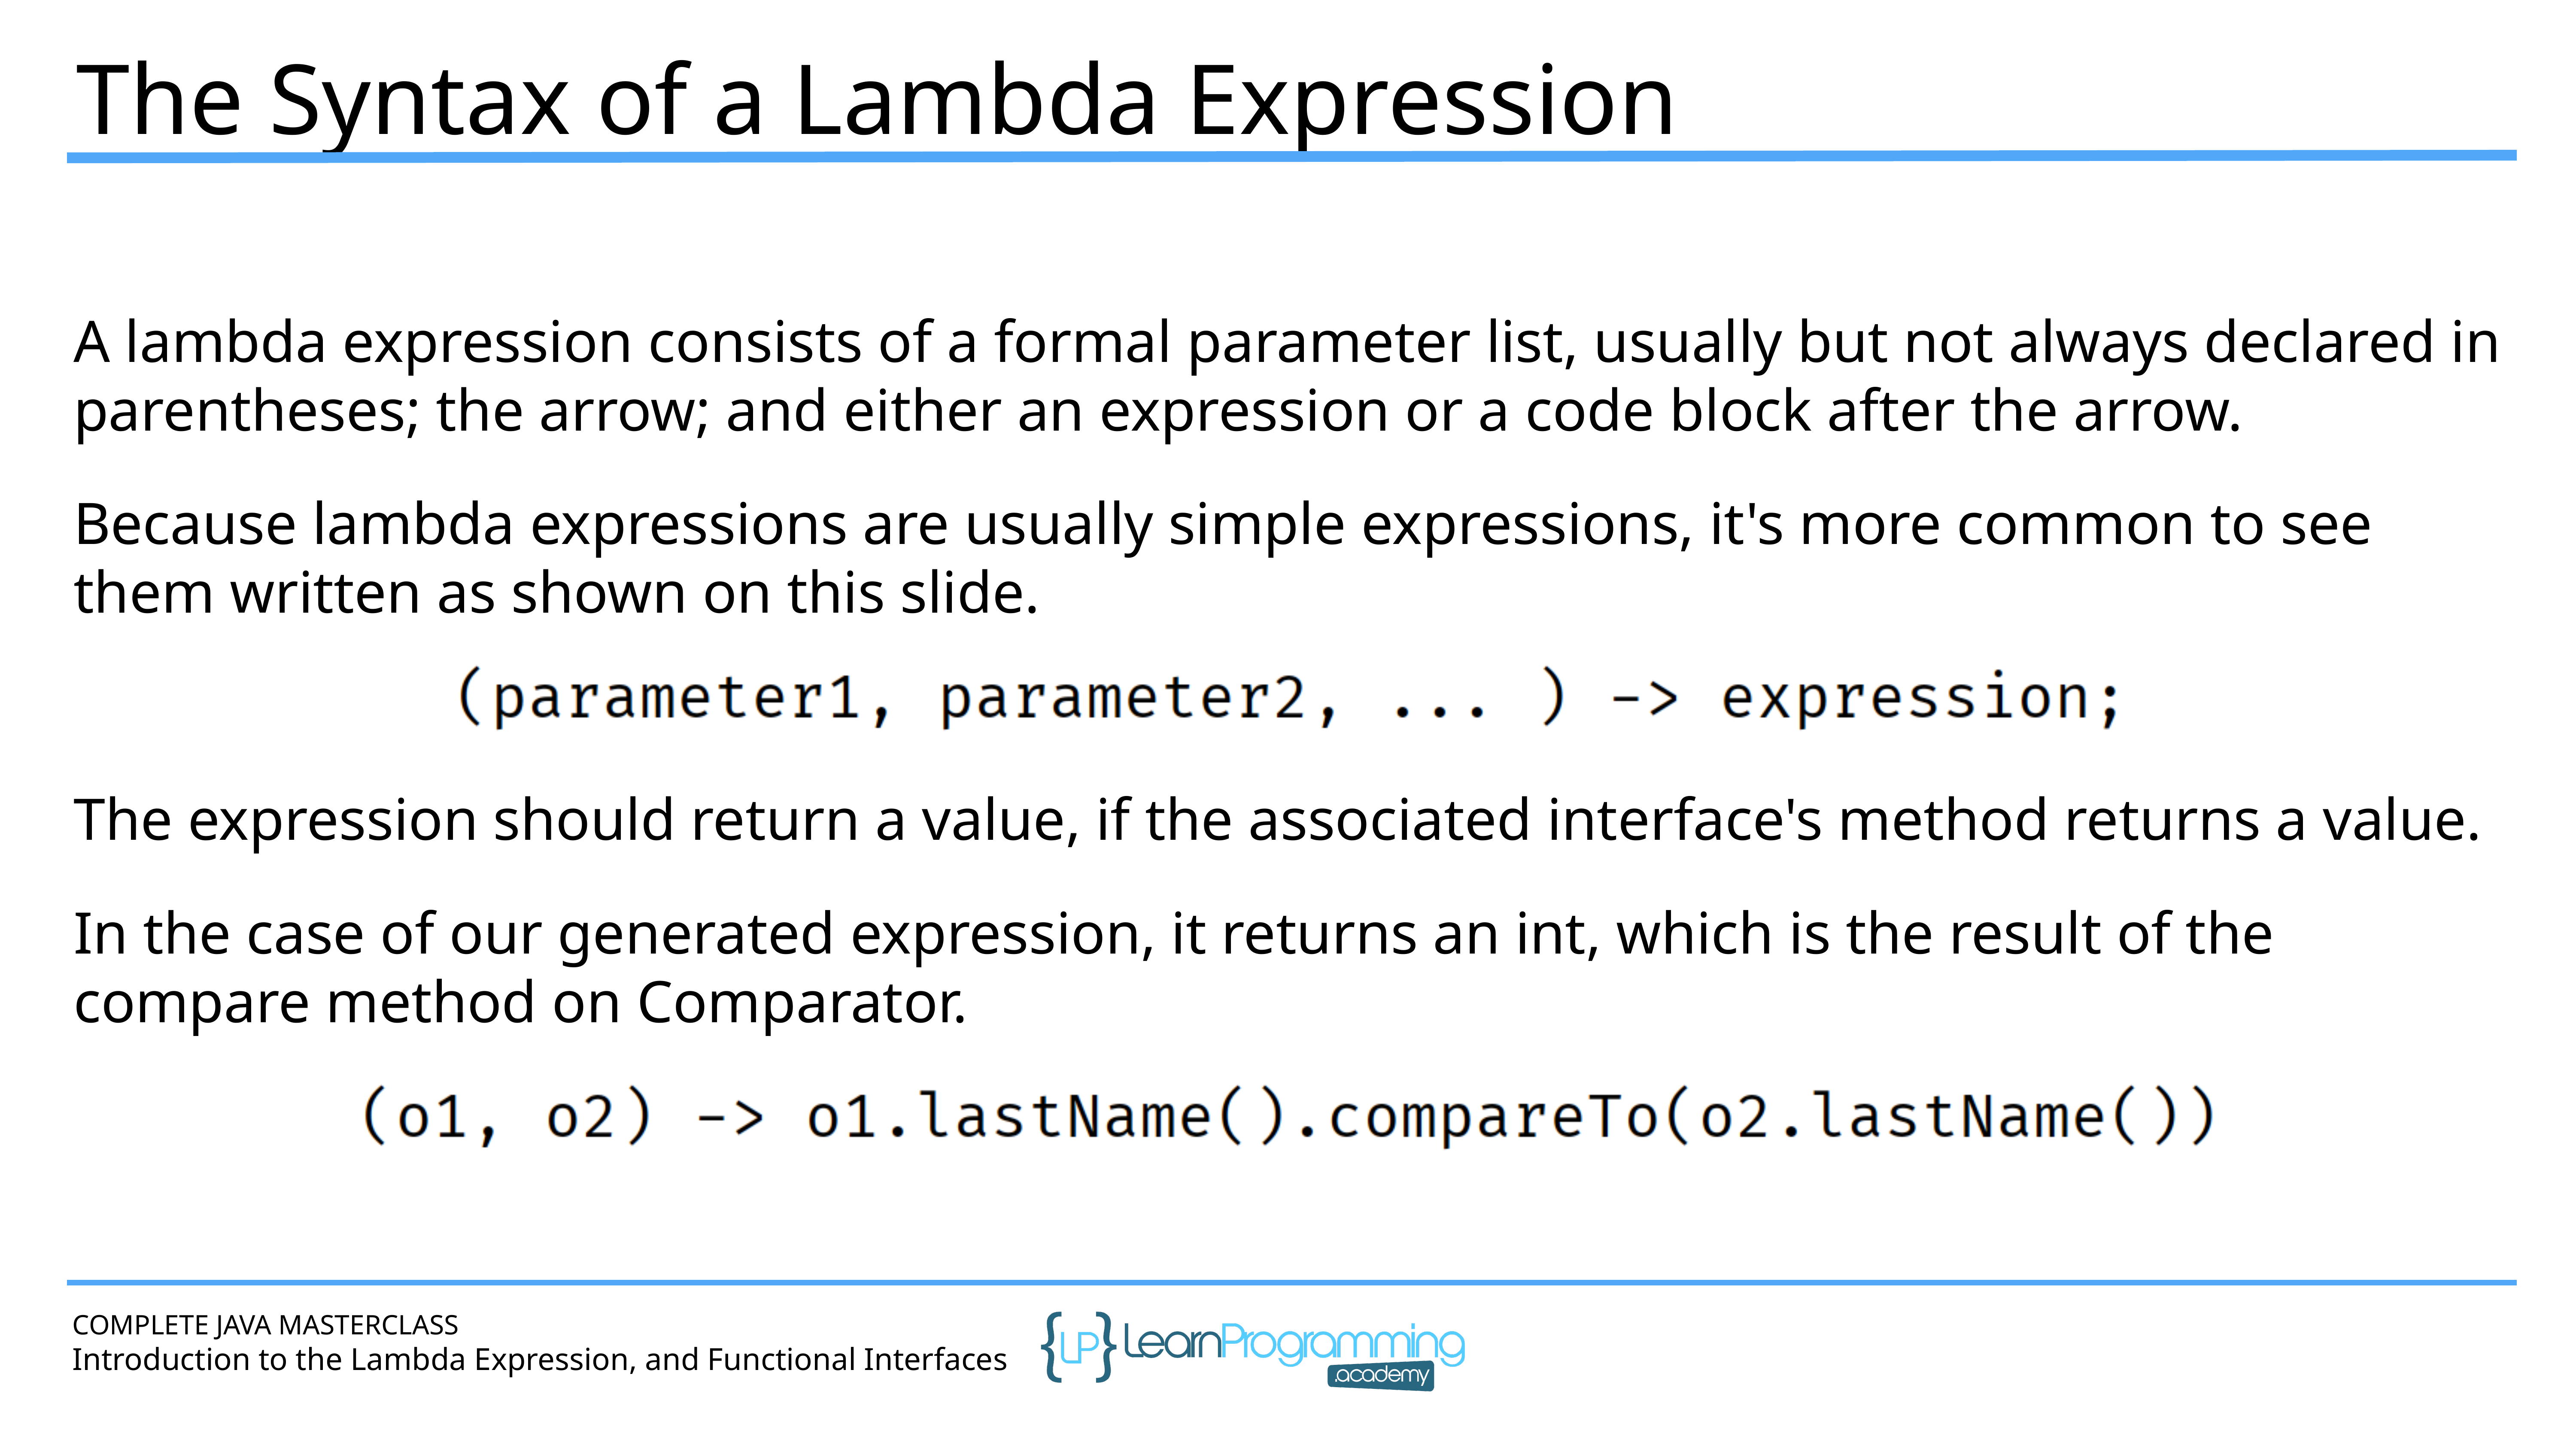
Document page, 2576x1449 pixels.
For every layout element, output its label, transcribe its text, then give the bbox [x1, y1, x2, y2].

picture [452, 661, 2123, 739]
picture [357, 1076, 2219, 1158]
text_box The Syntax of a Lambda Expression [70, 32, 1684, 159]
text_box A lambda expression consists of a formal parameter list, usually but not always declared in parentheses; the arrow; and either an expression or a code block after the arrow. Because lambda expressions are usually simple expressions, it's more common to see them written as shown on this slide. The expression should return a value, if the associated interface's method returns a value. In the case of our generated expression, it returns an int, which is the result of the compare method on Comparator. [67, 301, 2517, 1139]
text_box COMPLETE JAVA MASTERCLASS Introduction to the Lambda Expression, and Functional Interfaces [67, 1302, 1030, 1382]
picture [1032, 1302, 1477, 1400]
